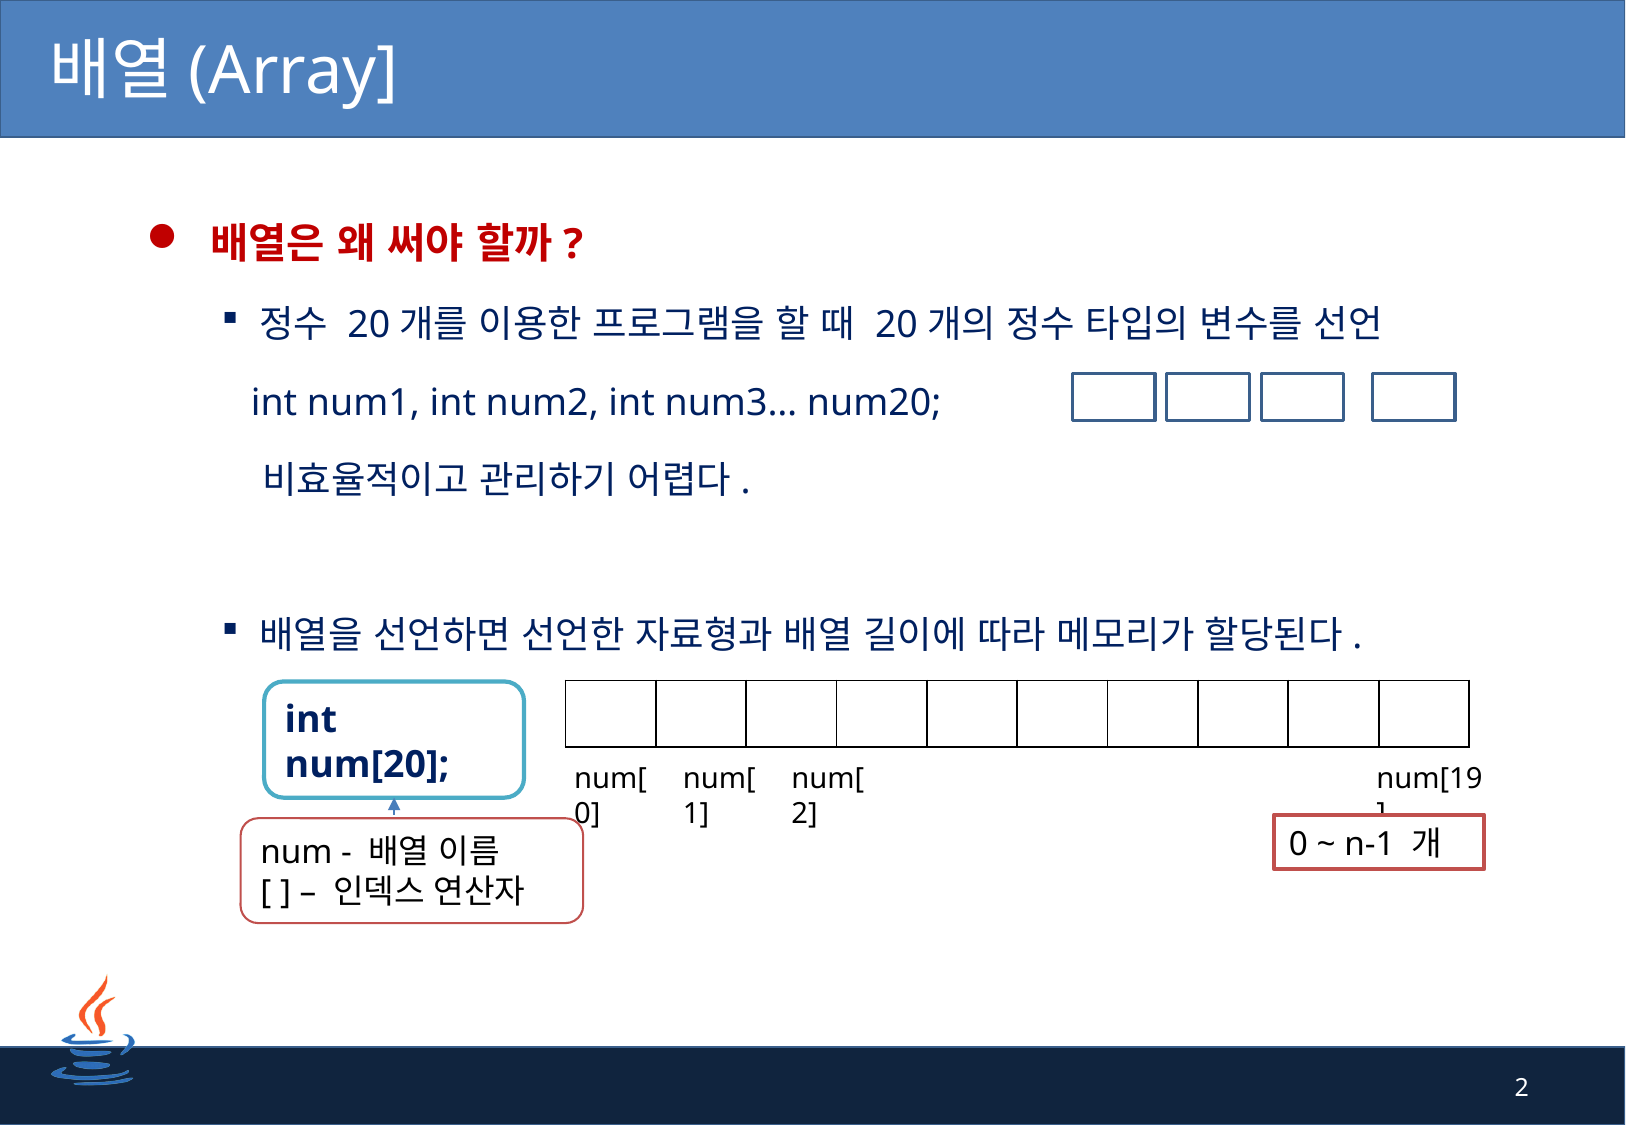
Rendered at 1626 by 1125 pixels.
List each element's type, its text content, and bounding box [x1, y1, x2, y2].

text_box num[19] [1361, 752, 1498, 837]
text_box 배열은 왜 써야 할까? 정수 20개를 이용한 프로그램을 할 때 20개의 정수 타입의 변수를 선언 int num1, int num2, int num3… num20; 비효율적이고 관리하기 어렵다. 배열을 선언하면 선언한 자료형과 배열 길이에 따라 메모리가 할당된다. [131, 184, 1522, 941]
picture [38, 973, 151, 1086]
text_box num - 배열 이름 [ ] – 인덱스 연산자 [238, 816, 586, 926]
table_header [1018, 681, 1107, 746]
table_header [1108, 681, 1197, 746]
text_box 0 ~ n-1 개 [1272, 813, 1486, 871]
text_box [1165, 371, 1252, 423]
table_header [1380, 681, 1468, 746]
table_header [747, 681, 836, 746]
text_box num[1] [668, 752, 776, 837]
text_box int num[20]; [261, 679, 527, 800]
text_box [1370, 371, 1457, 423]
title 배열(Array] [0, 0, 1018, 138]
text_box num[2] [776, 752, 895, 837]
text_box num[0] [559, 752, 668, 837]
table_header [657, 681, 745, 746]
table_header [1199, 681, 1287, 746]
slide_number 2 [1452, 1058, 1544, 1119]
table_header [837, 681, 926, 746]
table_header [1289, 681, 1378, 746]
table_header [928, 681, 1016, 746]
text_box [1259, 371, 1346, 423]
text_box [1070, 371, 1157, 423]
table_header [566, 681, 655, 746]
